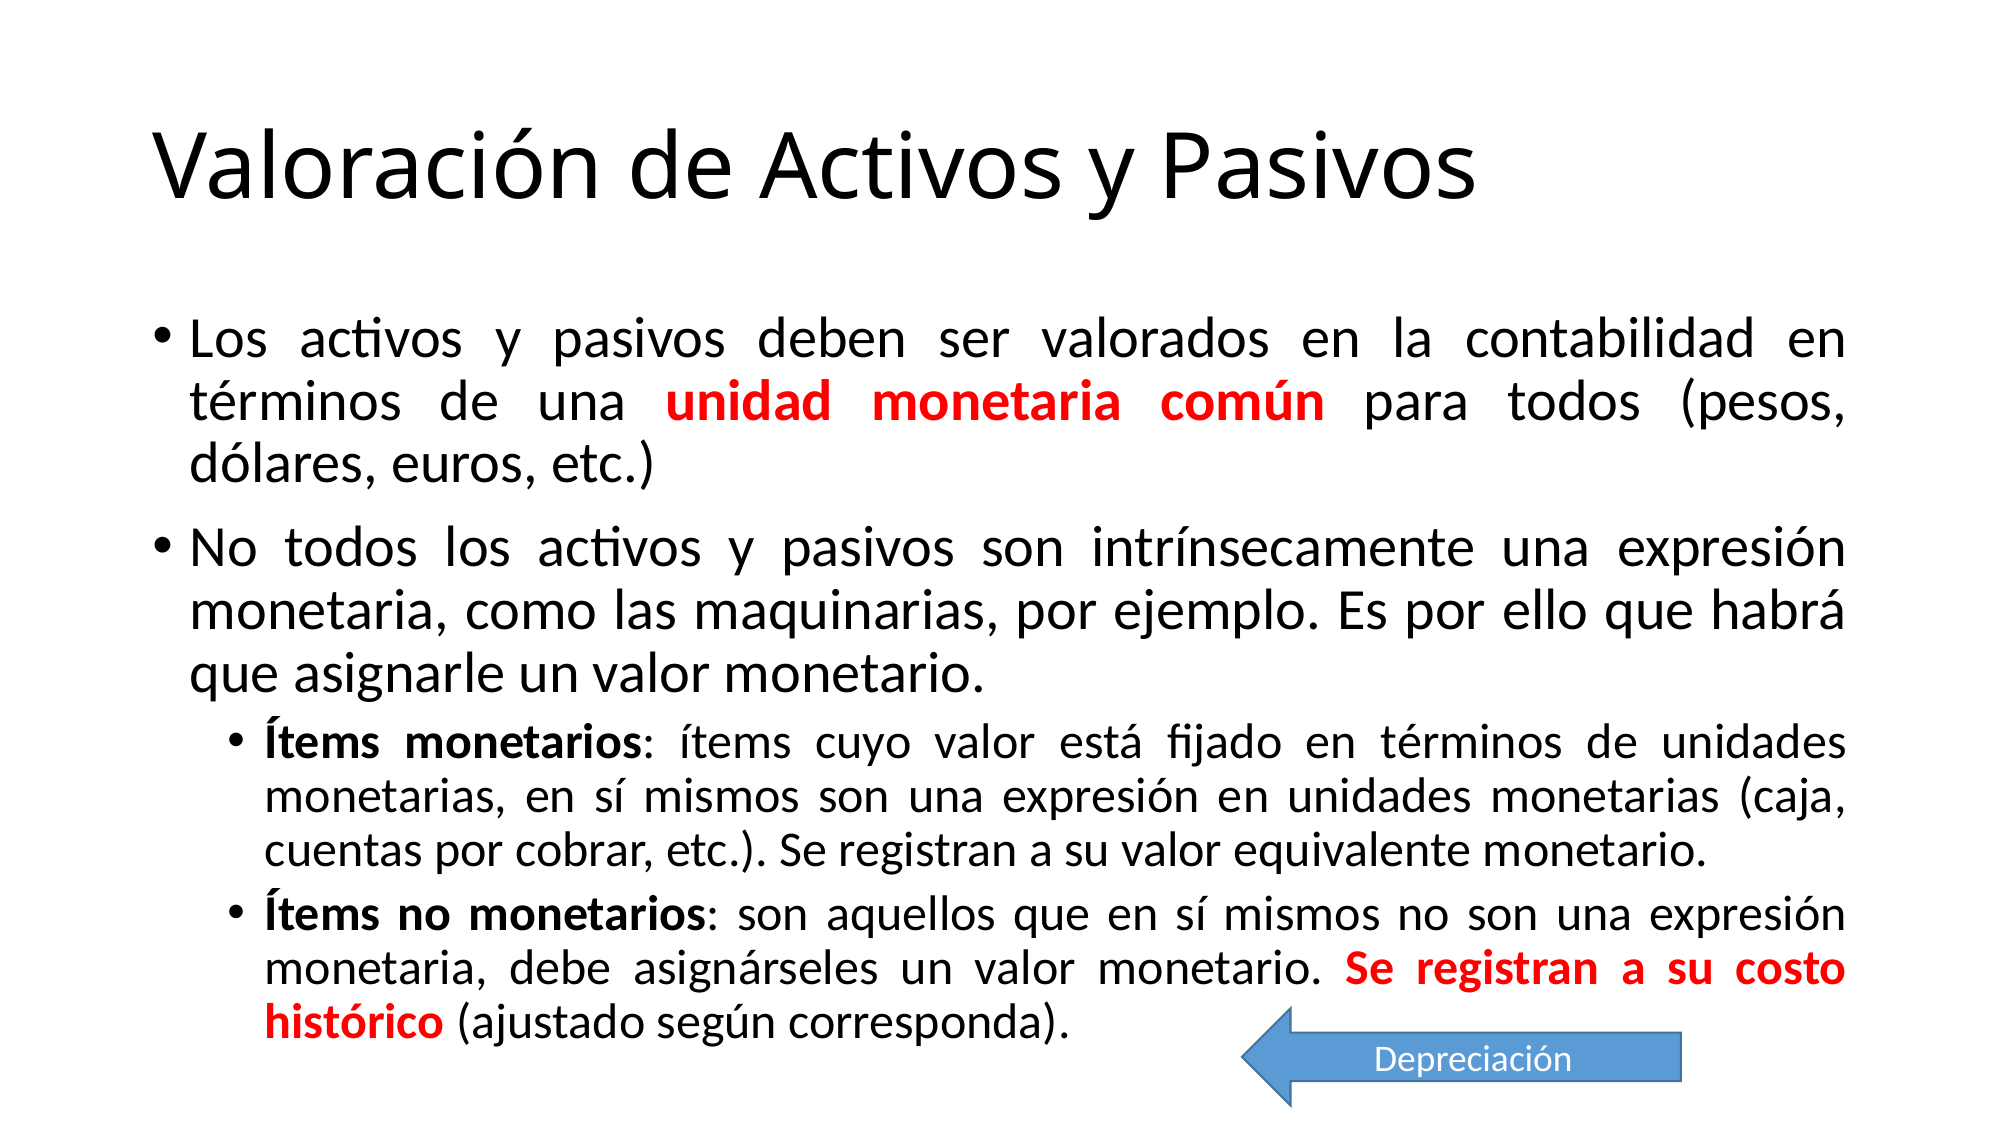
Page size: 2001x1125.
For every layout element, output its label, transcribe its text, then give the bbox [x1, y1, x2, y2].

text_box Depreciación [1240, 1005, 1682, 1108]
title Valoración de Activos y Pasivos [137, 59, 1863, 278]
list Los activos y pasivos deben ser valorados en la contabilidad en términos de una unidad monetaria común para todos (pesos, dólares, euros, etc.) No todos los activos y pasivos son intrínsecamente una expresión monetaria, como las maquinarias, por ejemplo. Es por ello que habrá que asignarle un valor monetario. Ítems monetarios: ítems cuyo valor está fijado en términos de unidades monetarias, en sí mismos son una expresión en unidades monetarias (caja, cuentas por cobrar, etc.). Se registran a su valor equivalente monetario. Ítems no monetarios: son aquellos que en sí mismos no son una expresión monetaria, debe asignárseles un valor monetario. Se registran a su costo histórico (ajustado según corresponda). [137, 299, 1863, 1084]
